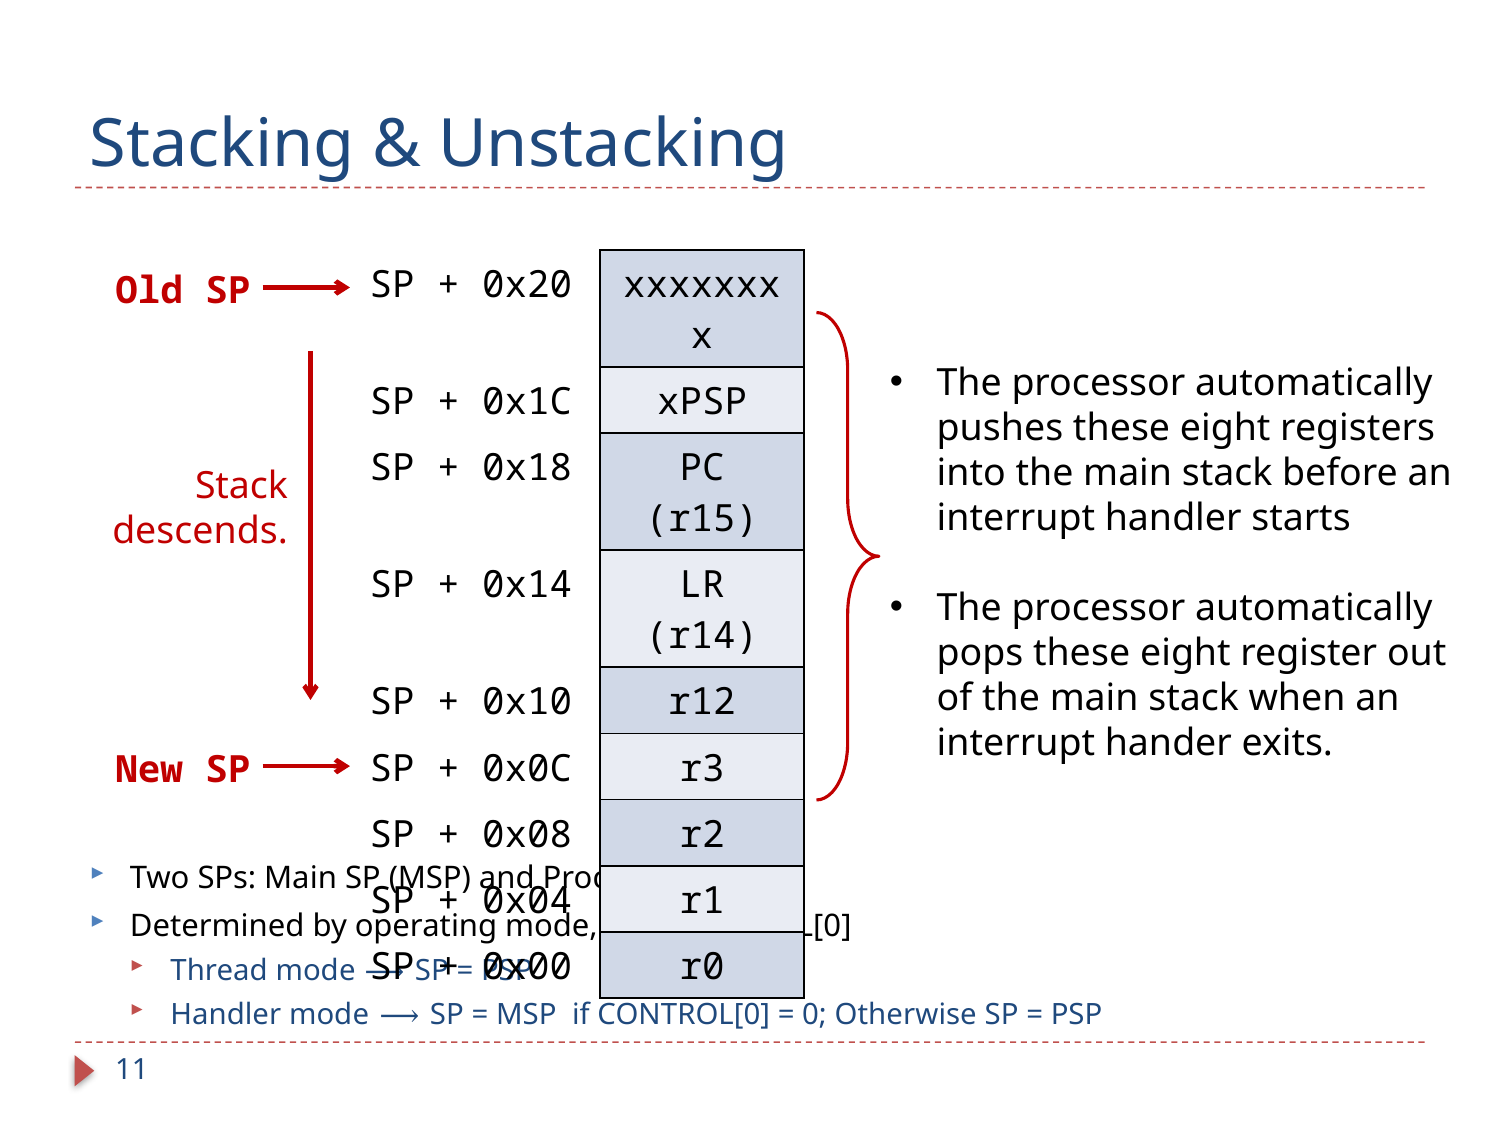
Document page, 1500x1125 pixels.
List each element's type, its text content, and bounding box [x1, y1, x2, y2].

title Stacking & Unstacking [75, 24, 1425, 188]
table_cell xPSP [601, 368, 803, 432]
table_cell r3 [601, 734, 803, 799]
table_cell SP + 0x10 [342, 667, 599, 733]
table_header xxxxxxxx [601, 251, 803, 366]
slide_number 11 [100, 1042, 426, 1103]
table_cell r0 [601, 933, 803, 997]
table_cell SP + 0x18 [342, 433, 599, 550]
text_box New SP [100, 737, 266, 798]
table_cell SP + 0x04 [342, 866, 599, 932]
text_box [816, 311, 880, 801]
text_box Old SP [100, 259, 266, 319]
table_cell r2 [601, 800, 803, 865]
text_box The processor automatically pushes these eight registers into the main stack before an interrupt handler starts The processor automatically pops these eight register out of the main stack when an interrupt hander exits. [874, 350, 1488, 771]
table_cell SP + 0x1C [342, 367, 599, 433]
table_cell SP + 0x08 [342, 800, 599, 866]
table_cell PC (r15) [601, 434, 803, 549]
table_cell SP + 0x14 [342, 550, 599, 667]
list Two SPs: Main SP (MSP) and Process SP (PSP) Determined by operating mode, and CONTROL[0] Thread mode ⟶ SP = PSP Handler mode ⟶ SP = MSP if CONTROL[0] = 0; Otherwise SP = PSP [75, 849, 1425, 1038]
table_cell SP + 0x0C [342, 733, 599, 800]
table_cell LR (r14) [601, 551, 803, 666]
table_cell SP + 0x00 [342, 932, 599, 998]
table_header SP + 0x20 [342, 250, 599, 367]
table_cell r12 [601, 668, 803, 733]
table_cell r1 [601, 867, 803, 931]
text_box Stack descends. [96, 453, 303, 559]
